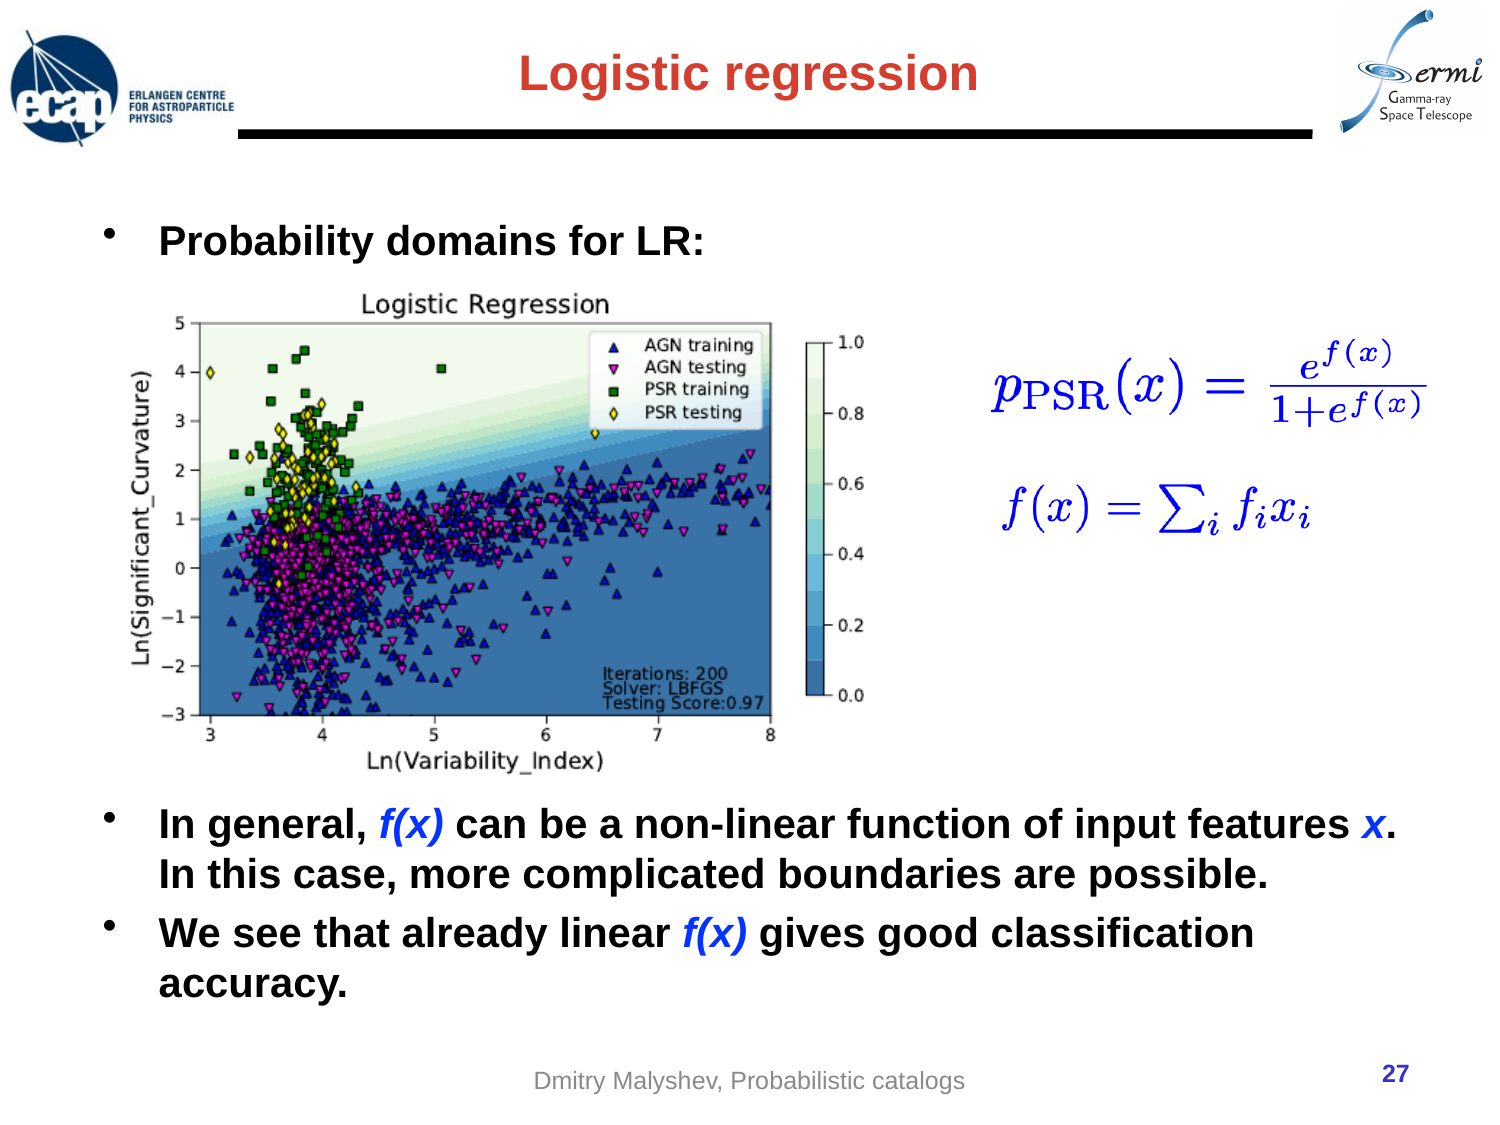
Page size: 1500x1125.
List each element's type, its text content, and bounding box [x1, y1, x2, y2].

picture [1000, 482, 1311, 538]
list Probability domains for LR: In general, f(x) can be a non-linear function of input features x. In this case, more complicated boundaries are possible. We see that already linear f(x) gives good classification accuracy. [102, 206, 1414, 1031]
picture [991, 336, 1427, 429]
slide_number 27 [1074, 1042, 1425, 1103]
picture [8, 27, 238, 150]
title Logistic regression [185, 16, 1313, 125]
footer Dmitry Malyshev, Probabilistic catalogs [512, 1050, 988, 1110]
picture [110, 274, 907, 788]
picture [1337, 6, 1484, 136]
